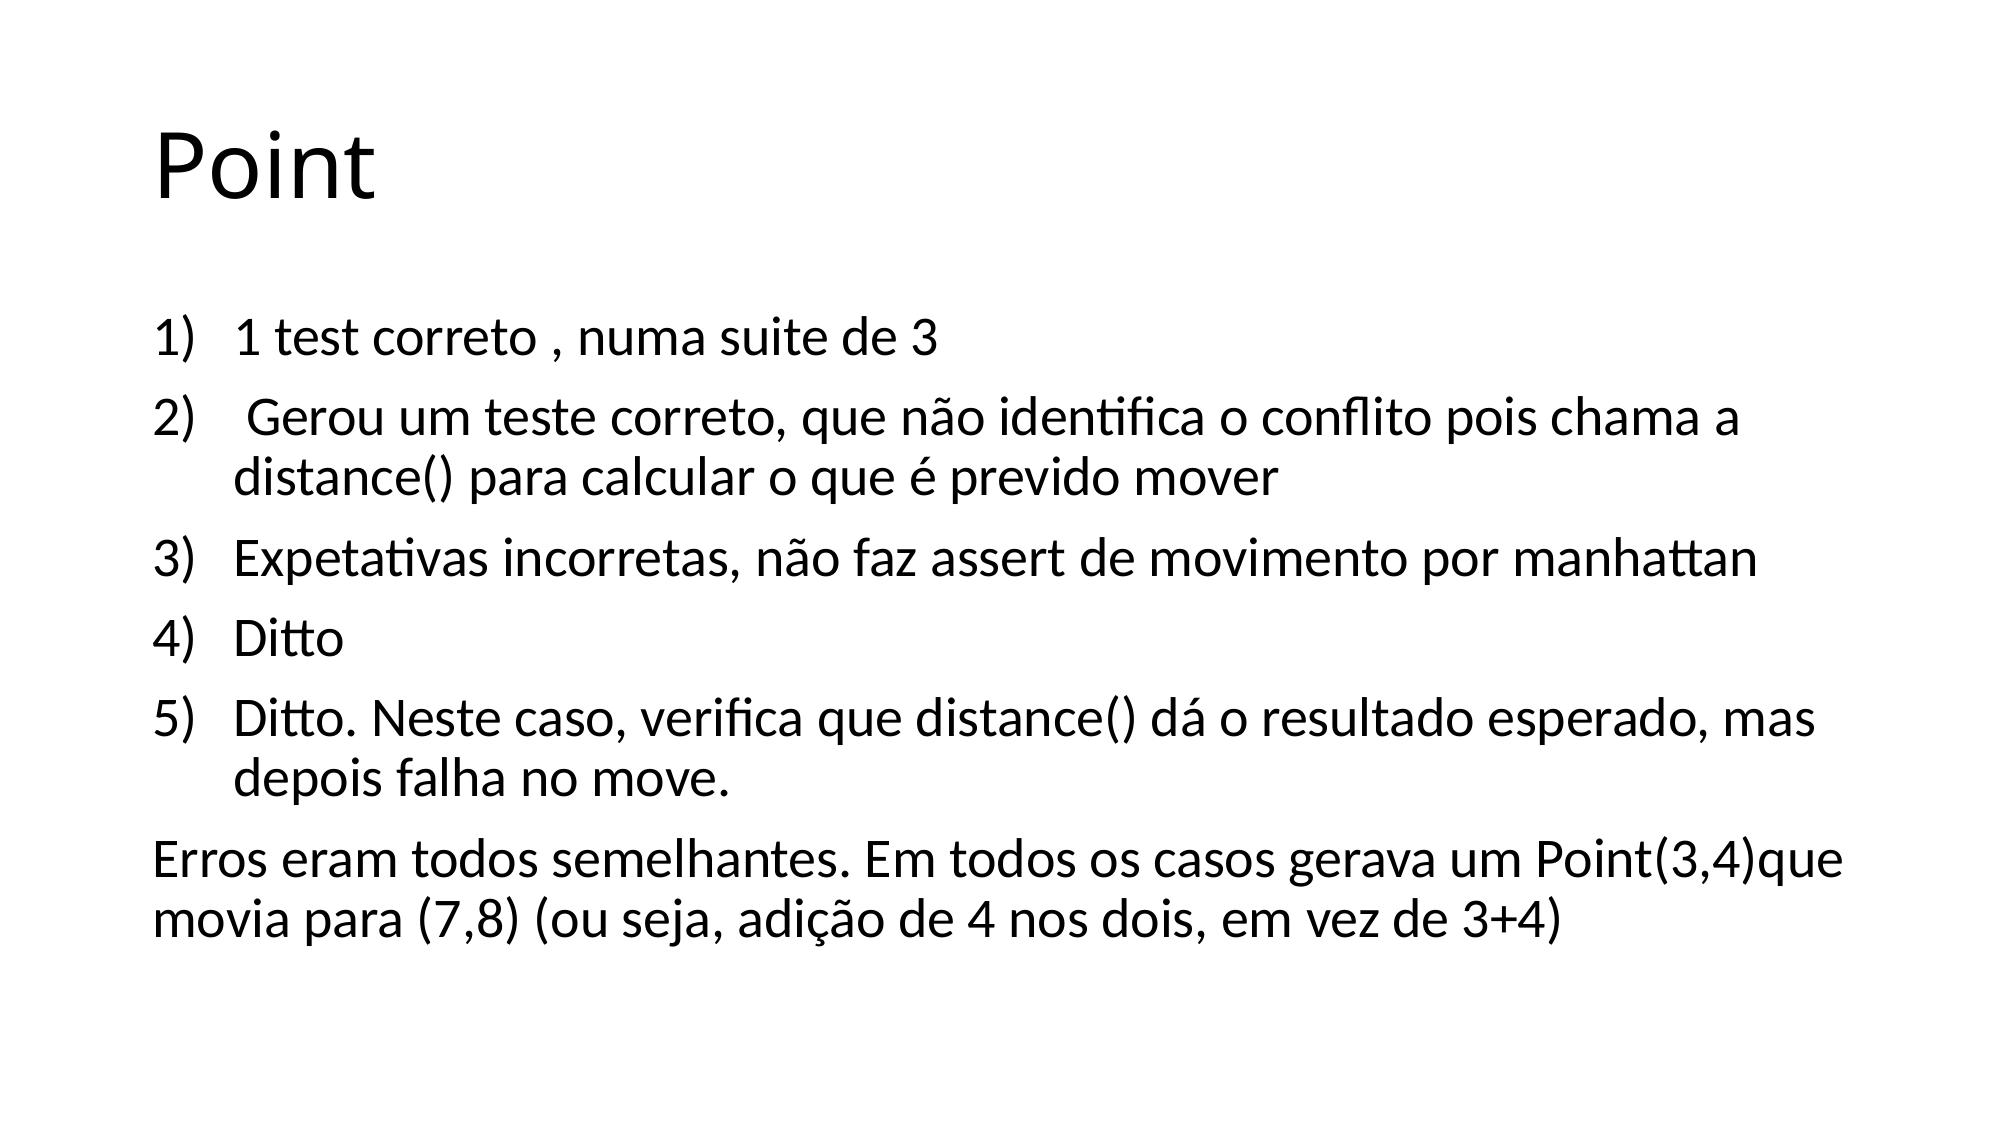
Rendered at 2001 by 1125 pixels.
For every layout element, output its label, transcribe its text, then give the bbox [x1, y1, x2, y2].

list 1 test correto , numa suite de 3 Gerou um teste correto, que não identifica o conflito pois chama a distance() para calcular o que é prevido mover Expetativas incorretas, não faz assert de movimento por manhattan Ditto Ditto. Neste caso, verifica que distance() dá o resultado esperado, mas depois falha no move. Erros eram todos semelhantes. Em todos os casos gerava um Point(3,4)que movia para (7,8) (ou seja, adição de 4 nos dois, em vez de 3+4) [137, 299, 1863, 1014]
title Point [137, 59, 1863, 278]
